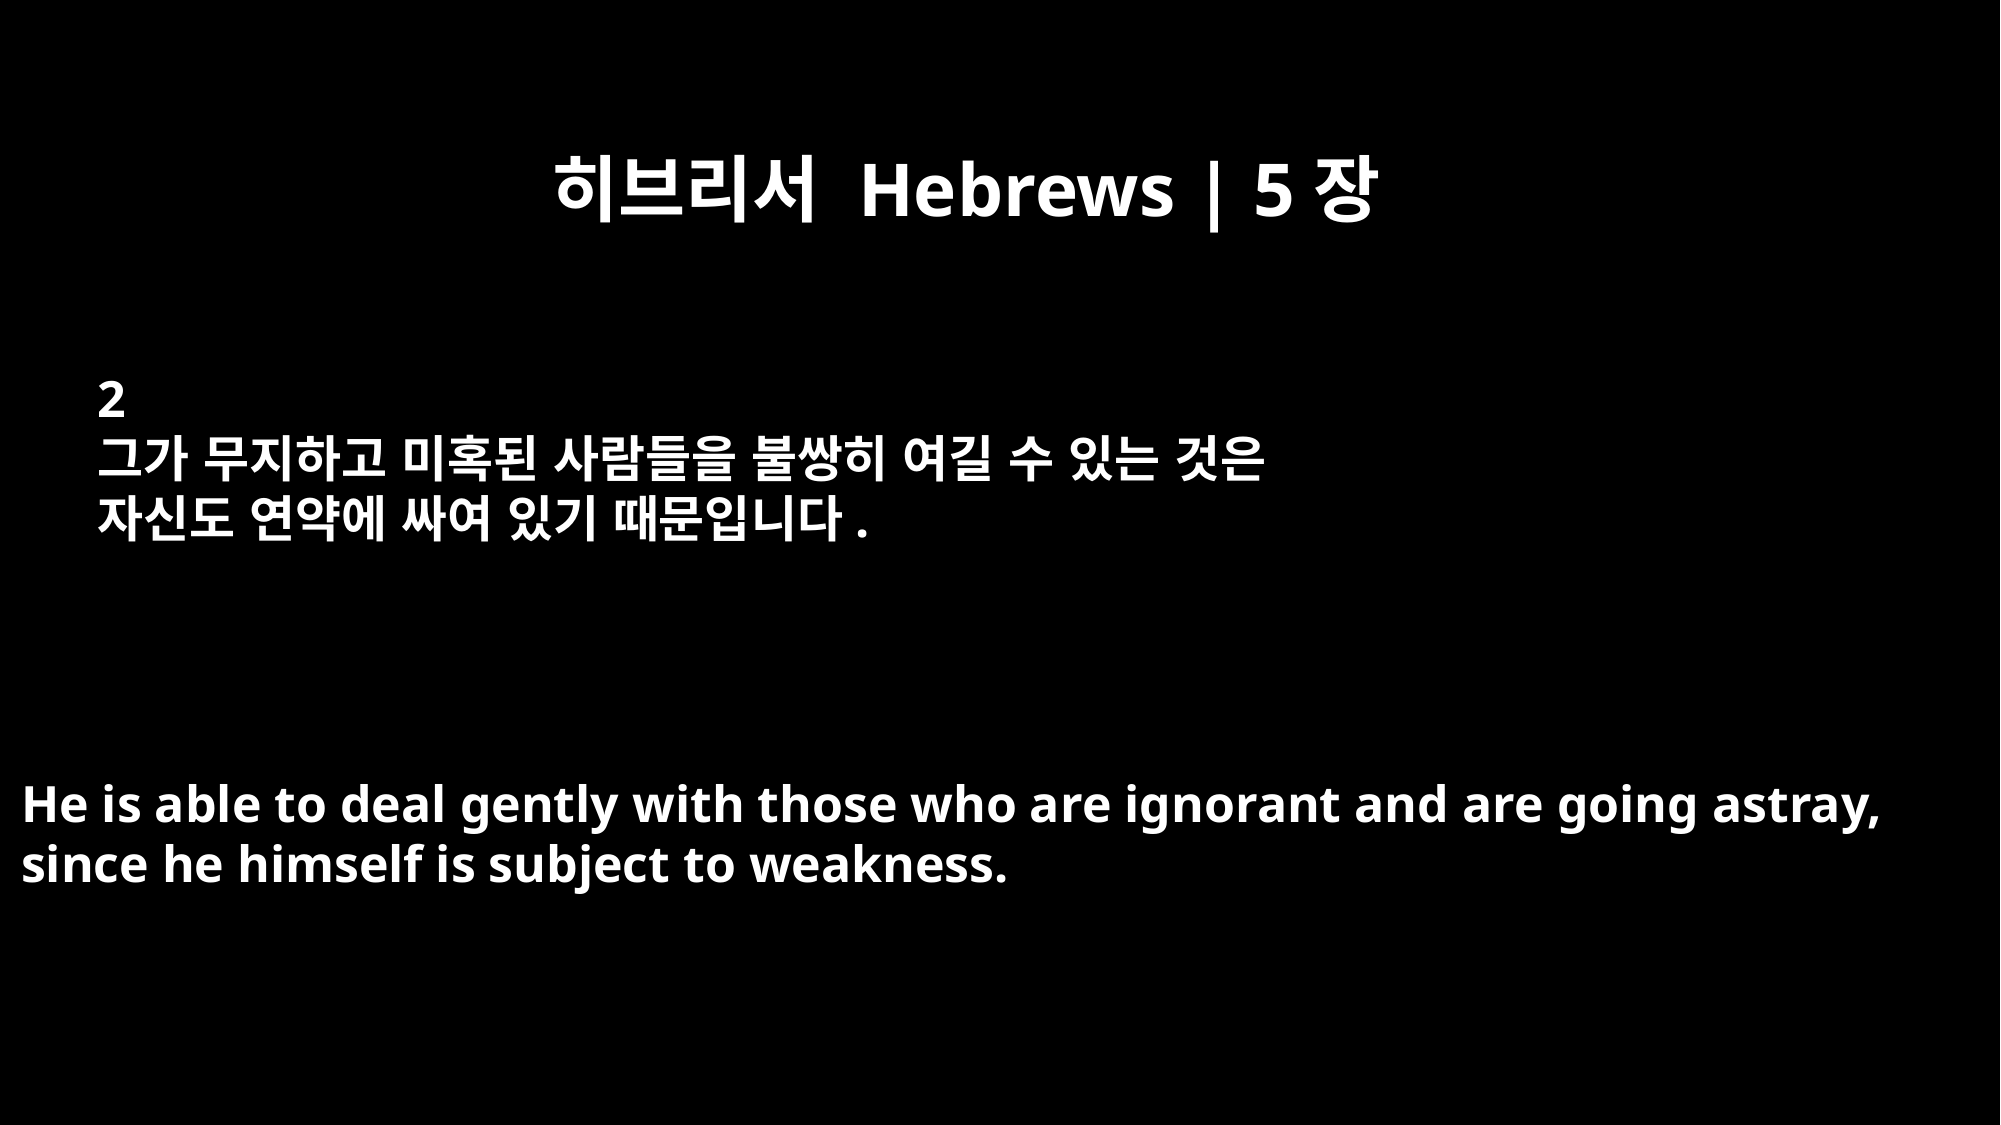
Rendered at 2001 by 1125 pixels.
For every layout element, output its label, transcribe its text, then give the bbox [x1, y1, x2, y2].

text_box He is able to deal gently with those who are ignorant and are going astray, since he himself is subject to weakness. [6, 764, 1911, 900]
text_box 2 그가 무지하고 미혹된 사람들을 불쌍히 여길 수 있는 것은 자신도 연약에 싸여 있기 때문입니다. [82, 359, 1297, 555]
text_box 히브리서 Hebrews | 5장 [536, 136, 1396, 239]
